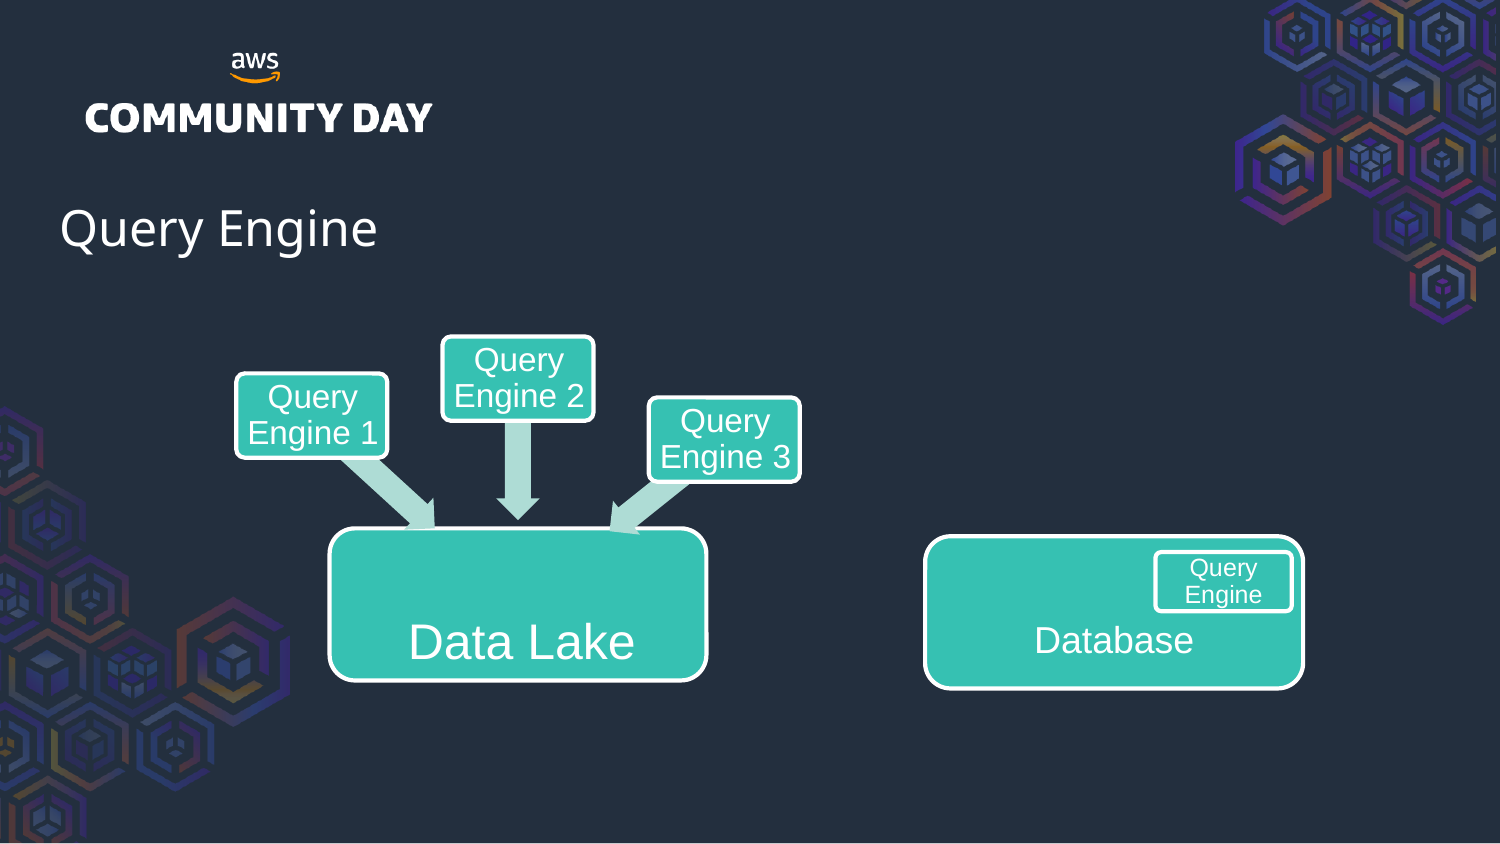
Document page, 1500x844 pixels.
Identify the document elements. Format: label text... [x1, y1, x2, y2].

picture [0, 0, 1500, 844]
title Query Engine [45, 188, 1391, 287]
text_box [235, 328, 800, 689]
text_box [924, 536, 1304, 689]
